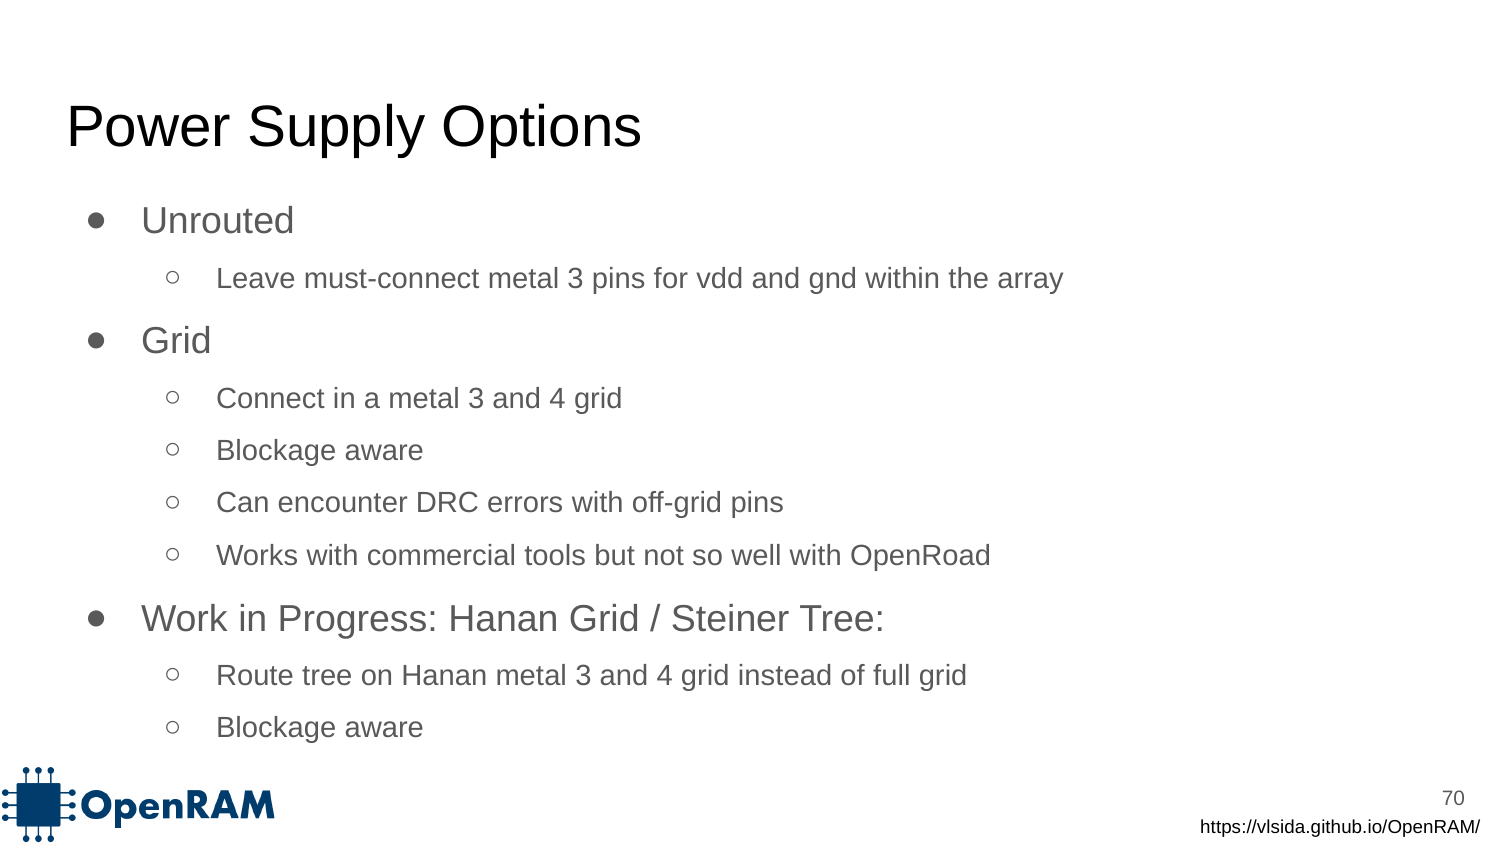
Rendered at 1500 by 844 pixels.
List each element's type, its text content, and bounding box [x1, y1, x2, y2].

picture [0, 764, 283, 844]
slide_number ‹#› [1389, 764, 1480, 830]
title Power Supply Options [51, 72, 1449, 167]
list Unrouted Leave must-connect metal 3 pins for vdd and gnd within the array Grid Connect in a metal 3 and 4 grid Blockage aware Can encounter DRC errors with off-grid pins Works with commercial tools but not so well with OpenRoad Work in Progress: Hanan Grid / Steiner Tree: Route tree on Hanan metal 3 and 4 grid instead of full grid Blockage aware [51, 173, 1449, 735]
